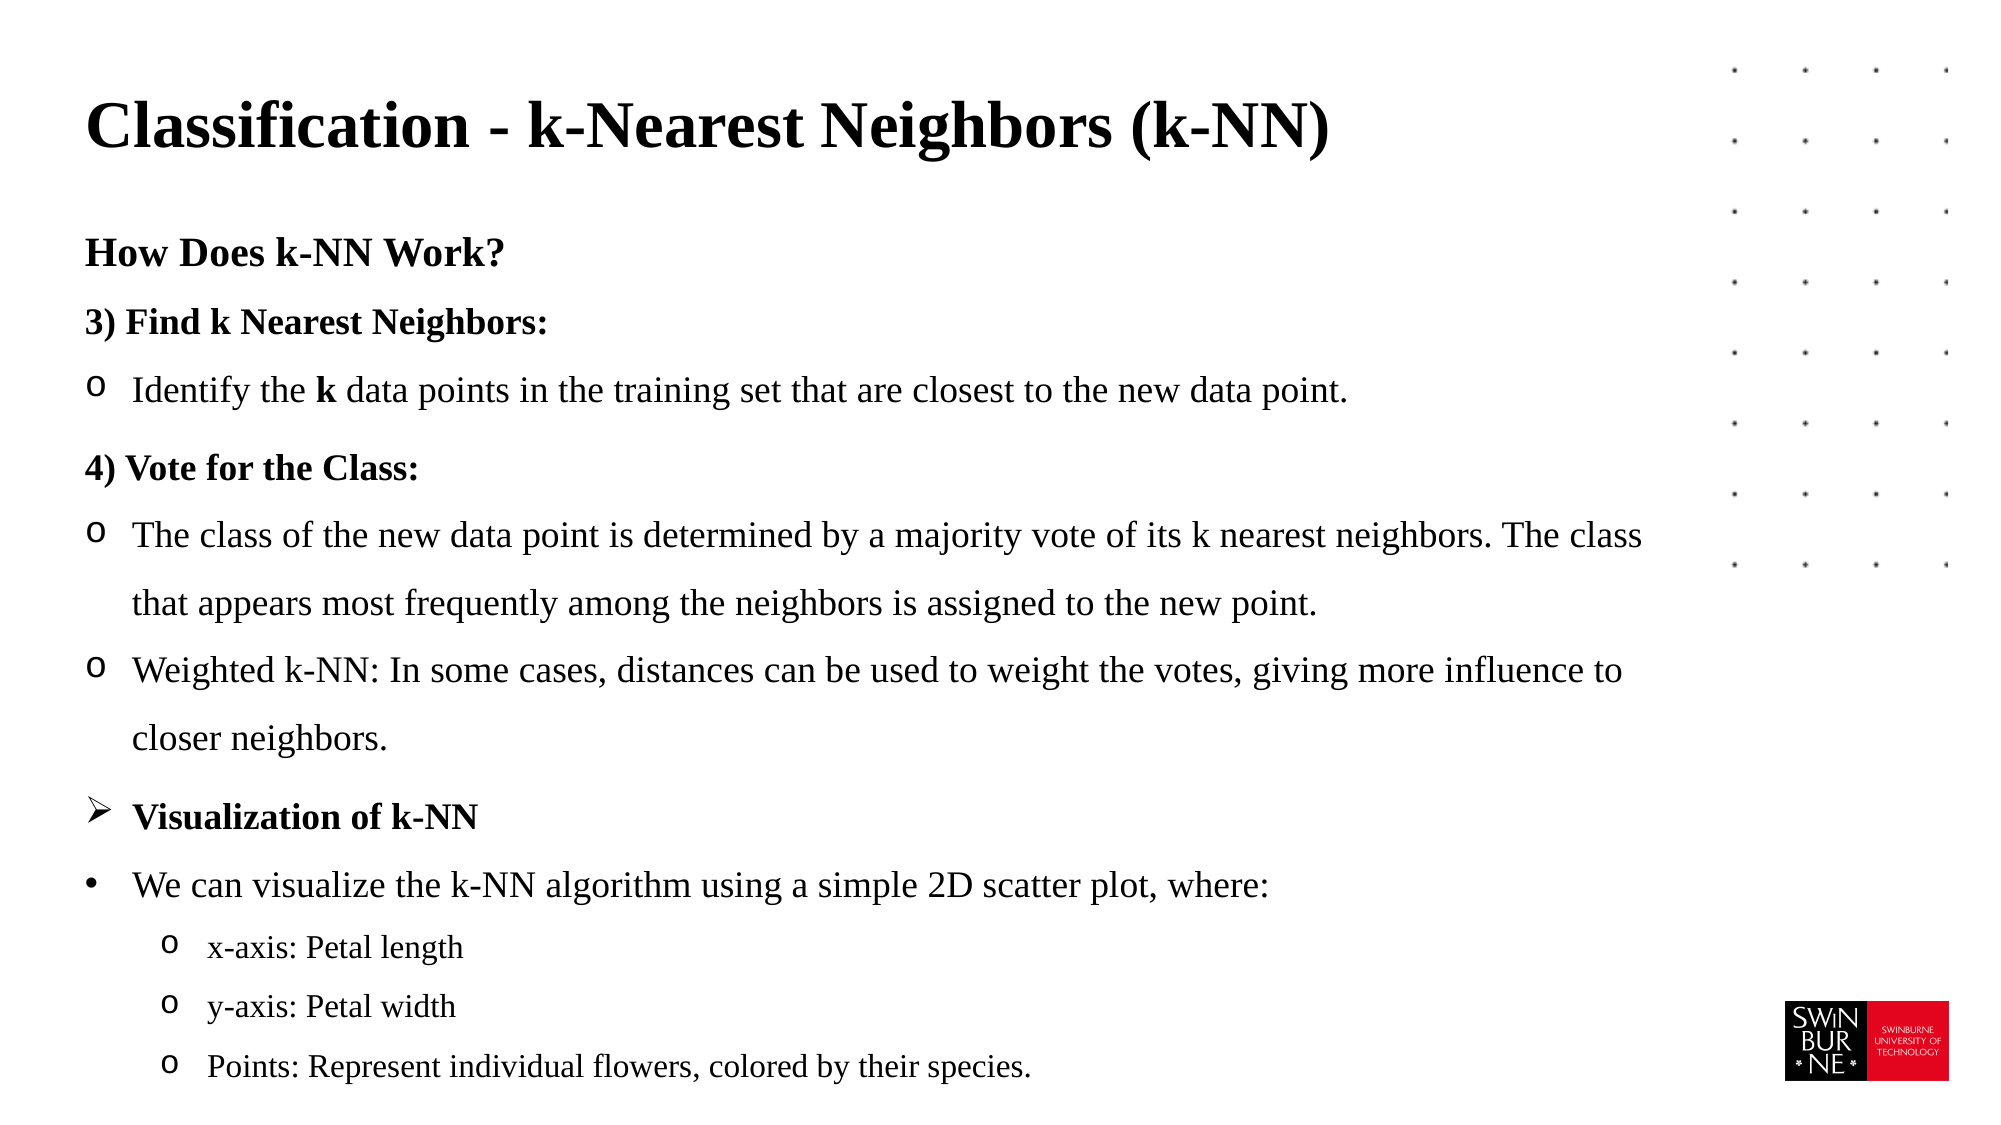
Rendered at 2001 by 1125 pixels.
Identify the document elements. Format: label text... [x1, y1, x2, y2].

text_box Visualization of k-NN We can visualize the k-NN algorithm using a simple 2D scatter plot, where: x-axis: Petal length y-axis: Petal width Points: Represent individual flowers, colored by their species. [70, 762, 1660, 1092]
text_box 4) Vote for the Class: The class of the new data point is determined by a majority vote of its k nearest neighbors. The class that appears most frequently among the neighbors is assigned to the new point. Weighted k-NN: In some cases, distances can be used to weight the votes, giving more influence to closer neighbors. [70, 412, 1686, 766]
title Classification - k-Nearest Neighbors (k-NN) [70, 73, 1660, 192]
text_box How Does k-NN Work? 3) Find k Nearest Neighbors: Identify the k data points in the training set that are closest to the new data point. [70, 192, 1686, 412]
picture [1785, 1001, 1949, 1081]
